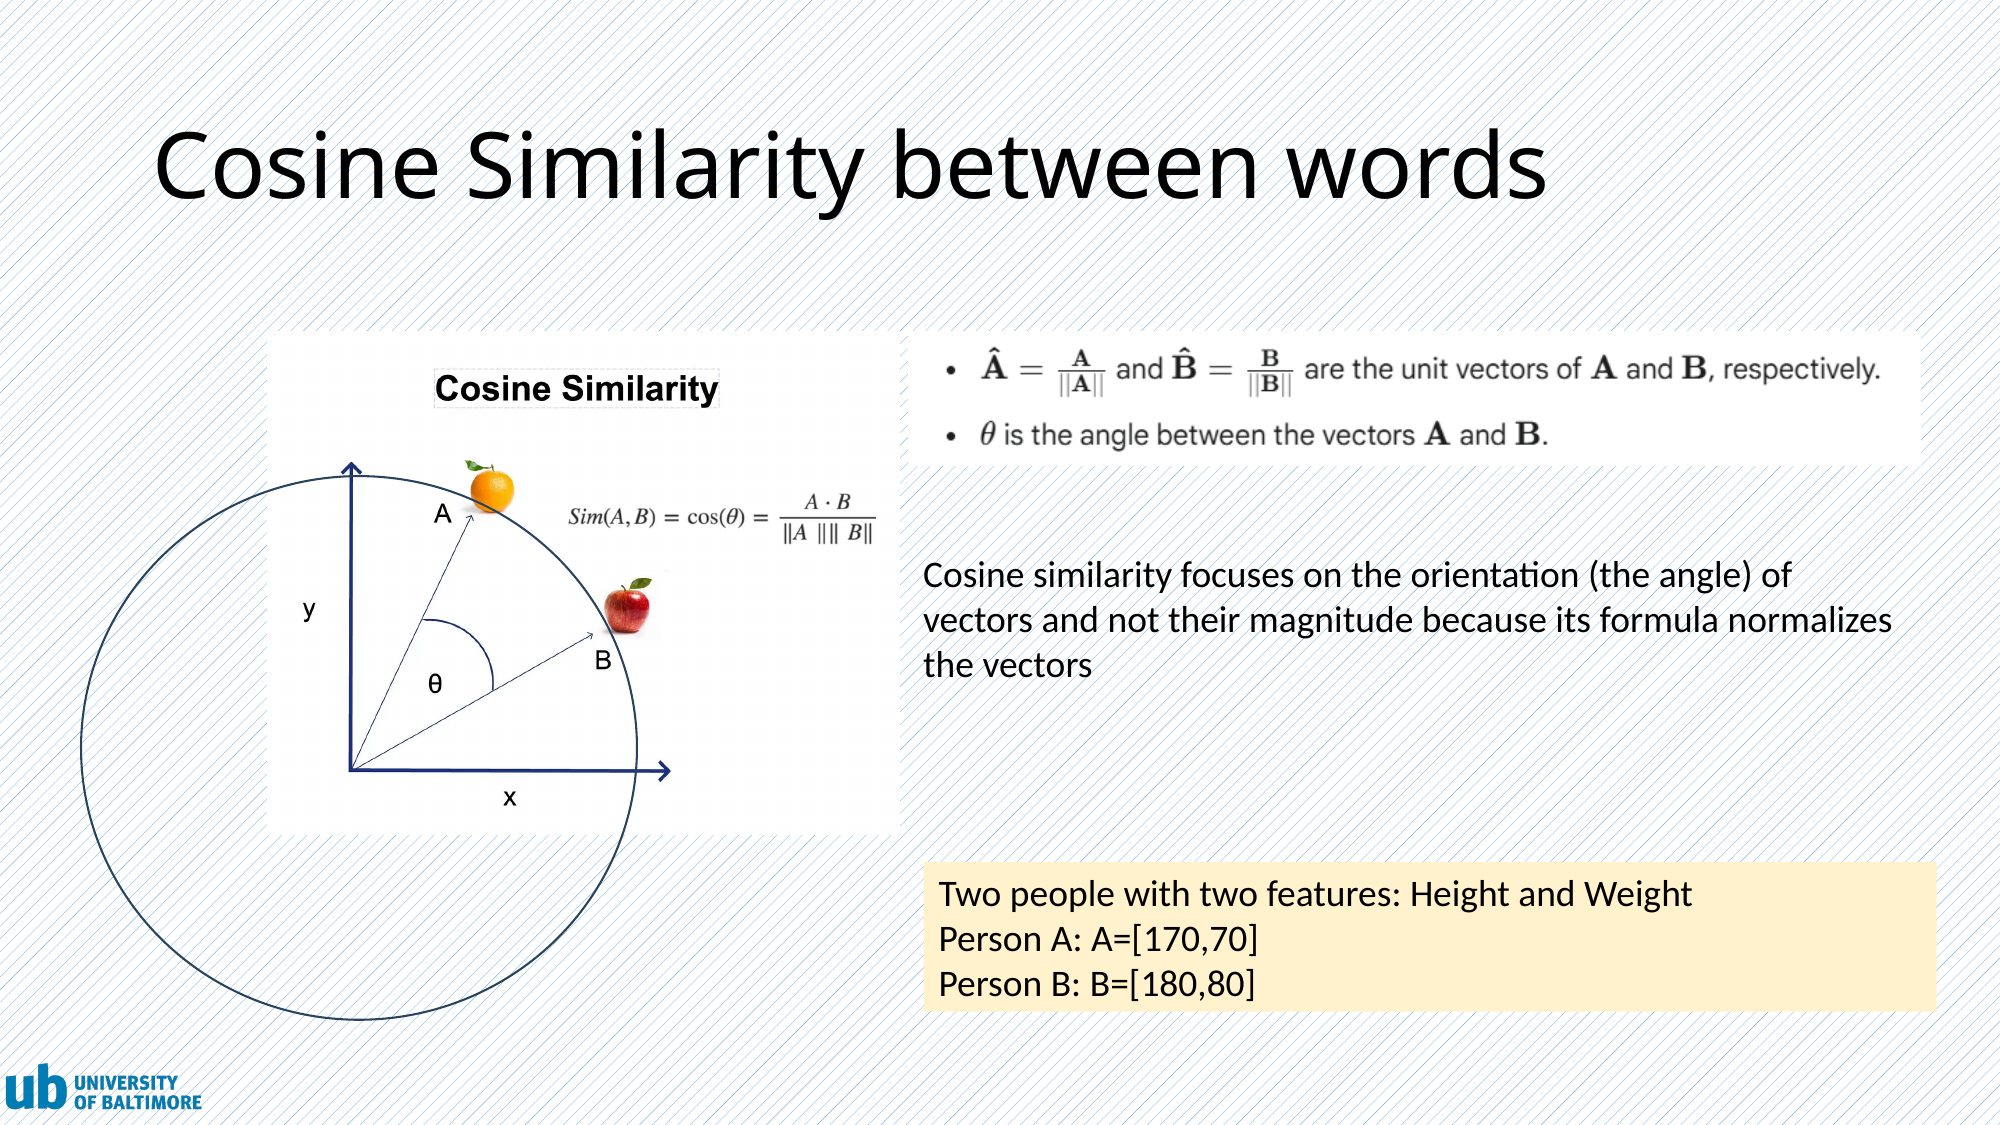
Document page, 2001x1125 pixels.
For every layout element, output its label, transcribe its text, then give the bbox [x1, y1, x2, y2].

picture [0, 1031, 233, 1125]
picture [267, 331, 900, 835]
text_box Cosine similarity focuses on the orientation (the angle) of vectors and not their magnitude because its formula normalizes the vectors [908, 542, 1921, 693]
picture [908, 331, 1921, 466]
title Cosine Similarity between words [137, 59, 1863, 278]
text_box [79, 490, 624, 1021]
text_box Two people with two features: Height and Weight Person A: A=[170,70] Person B: B=[180,80] [923, 862, 1937, 1012]
